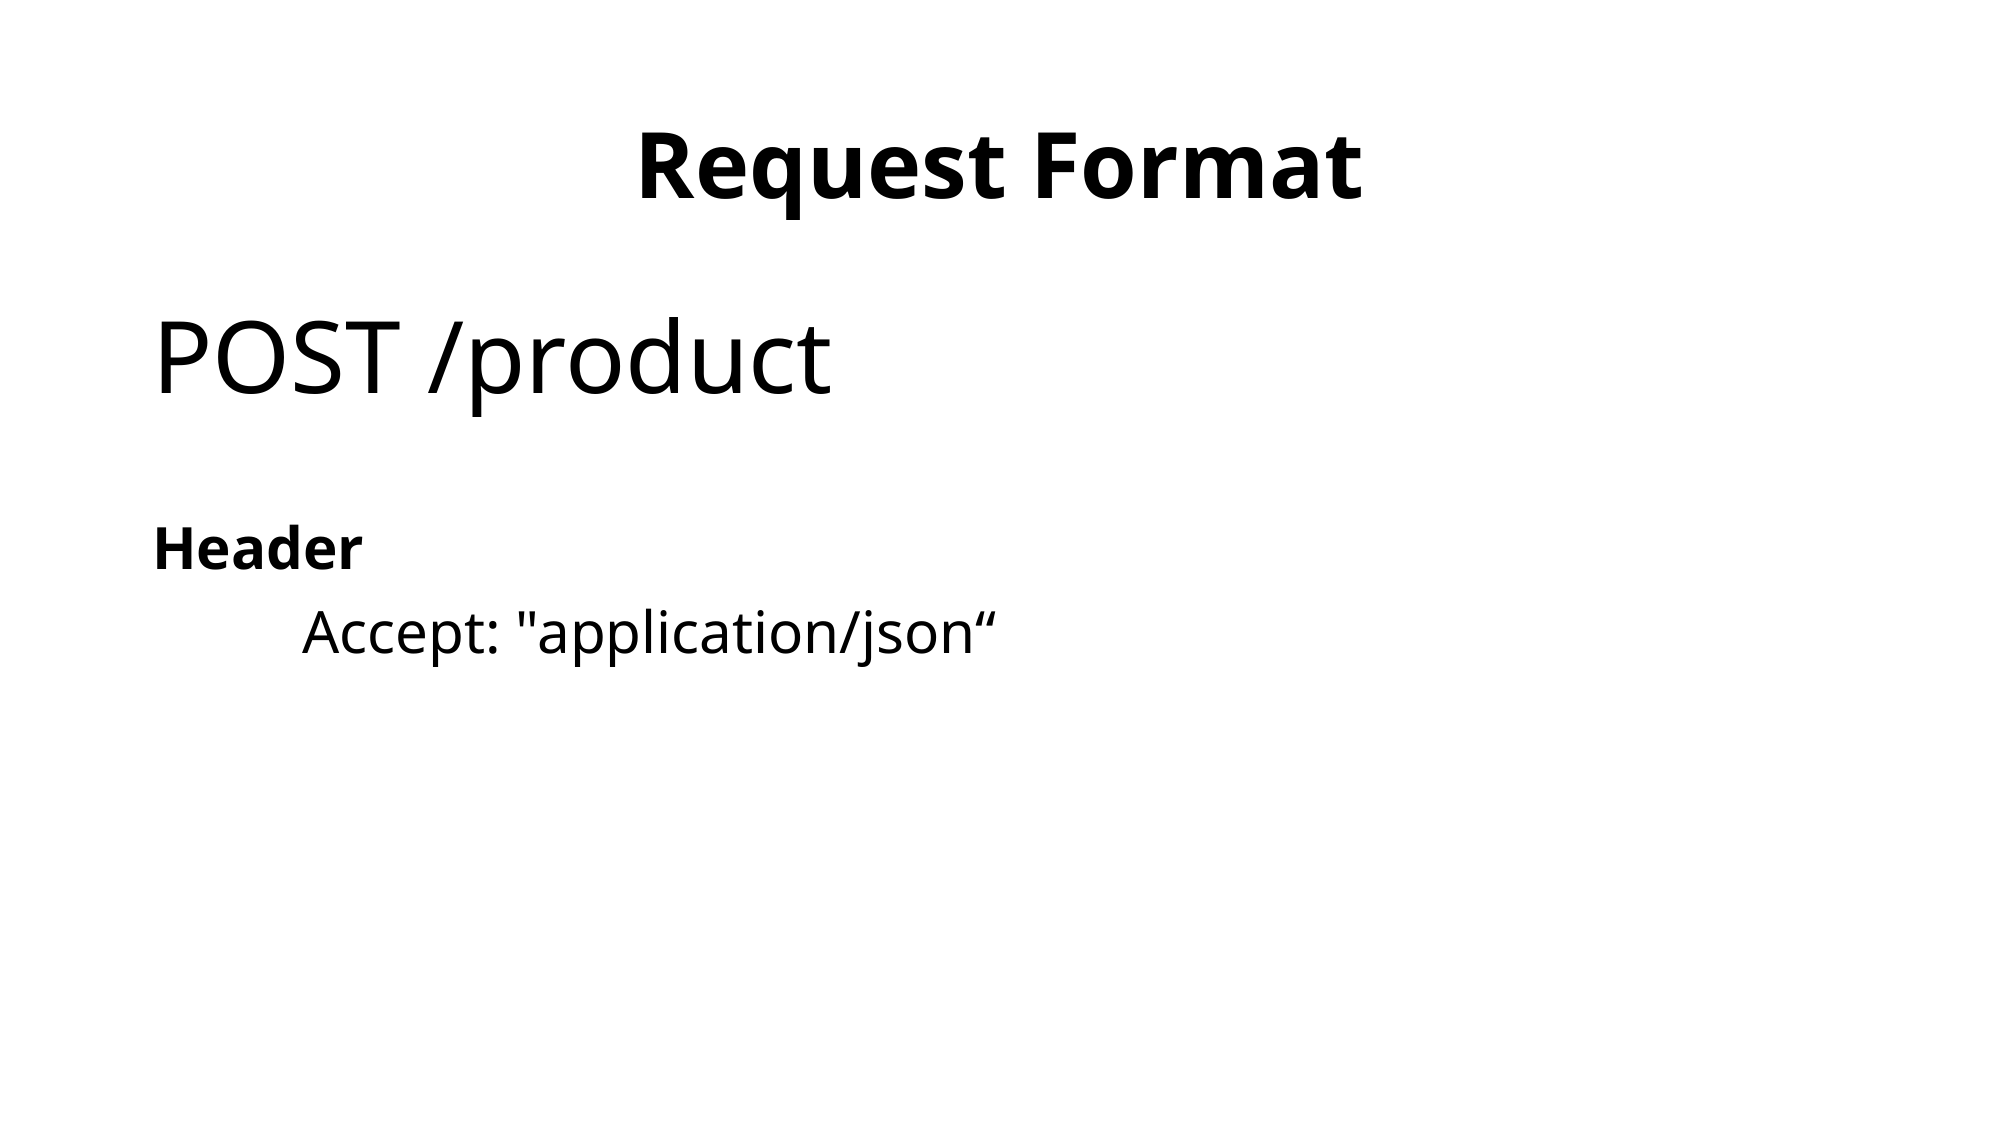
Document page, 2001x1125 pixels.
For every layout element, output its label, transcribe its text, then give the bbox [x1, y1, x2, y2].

list POST /product Header Accept: "application/json“ [137, 299, 1863, 1014]
title Request Format [137, 59, 1863, 278]
